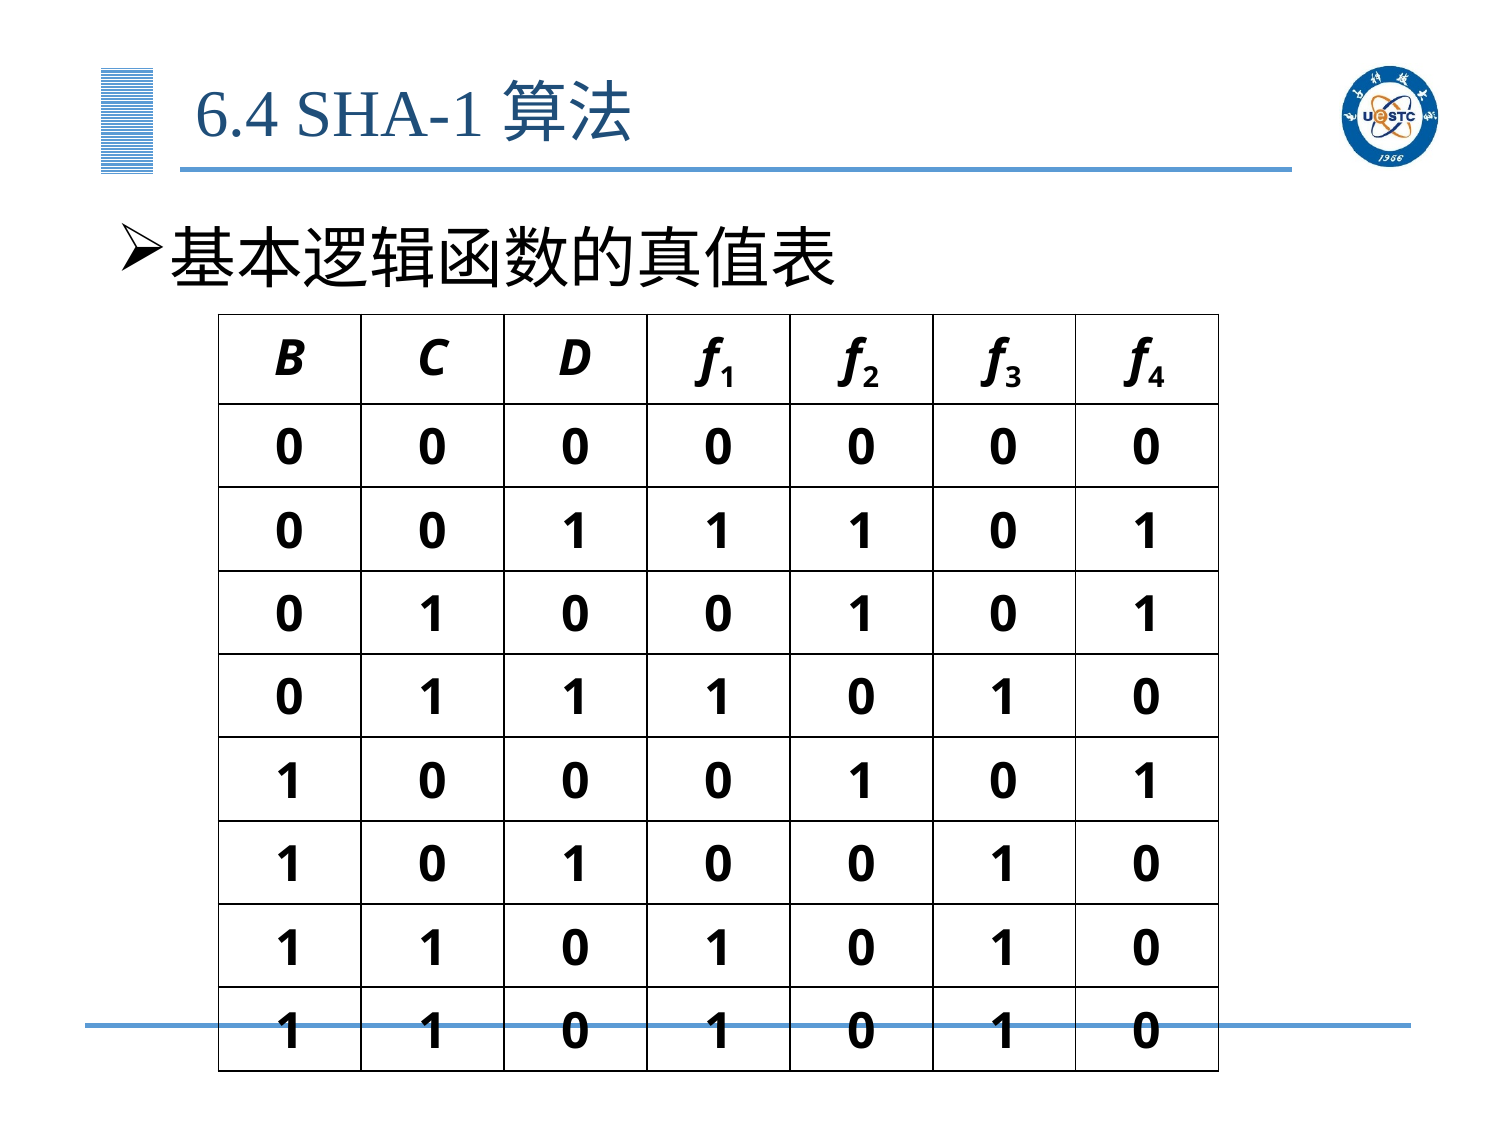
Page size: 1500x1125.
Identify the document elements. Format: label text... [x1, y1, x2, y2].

table_cell 1 [219, 988, 360, 1070]
table_cell 1 [219, 822, 360, 903]
table_cell 0 [1076, 405, 1218, 486]
table_cell 1 [219, 905, 360, 986]
table_cell 1 [505, 655, 646, 736]
table_cell 1 [362, 988, 503, 1070]
table_cell 0 [505, 738, 646, 820]
table_cell 1 [505, 488, 646, 570]
table_cell 0 [1076, 655, 1218, 736]
table_cell 0 [505, 988, 646, 1070]
table_cell 1 [648, 655, 789, 736]
table_cell 0 [362, 738, 503, 820]
table_cell 1 [362, 905, 503, 986]
table_cell 0 [1076, 905, 1218, 986]
table_cell 0 [362, 822, 503, 903]
table_header f4 [1076, 315, 1218, 403]
table_cell 0 [791, 822, 932, 903]
table_cell 0 [219, 405, 360, 486]
table_cell 1 [791, 488, 932, 570]
table_cell 1 [505, 822, 646, 903]
table_cell 0 [934, 405, 1075, 486]
table_cell 0 [791, 655, 932, 736]
table_cell 0 [362, 405, 503, 486]
table_cell 1 [219, 738, 360, 820]
table_cell 0 [934, 572, 1075, 653]
table_cell 0 [219, 655, 360, 736]
table_cell 0 [505, 405, 646, 486]
table_cell 1 [362, 572, 503, 653]
table_header D [505, 315, 646, 403]
table_cell 0 [1076, 988, 1218, 1070]
table_cell 1 [791, 738, 932, 820]
table_cell 0 [648, 405, 789, 486]
picture [1339, 63, 1440, 171]
table_header C [362, 315, 503, 403]
list 基本逻辑函数的真值表 [101, 191, 1396, 1008]
table_cell 0 [648, 738, 789, 820]
table_cell 1 [934, 822, 1075, 903]
table_header f1 [648, 315, 789, 403]
table_cell 0 [505, 905, 646, 986]
table_cell 1 [362, 655, 503, 736]
table_cell 0 [219, 488, 360, 570]
table_cell 0 [1076, 822, 1218, 903]
table_cell 0 [791, 988, 932, 1070]
table_cell 1 [934, 905, 1075, 986]
table_header f3 [934, 315, 1075, 403]
table_cell 1 [1076, 488, 1218, 570]
table_header B [219, 315, 360, 403]
table_cell 0 [791, 905, 932, 986]
table_cell 1 [791, 572, 932, 653]
table_cell 0 [934, 738, 1075, 820]
table_cell 0 [505, 572, 646, 653]
table_cell 1 [1076, 572, 1218, 653]
table_cell 0 [362, 488, 503, 570]
title 6.4 SHA-1算法 [180, 59, 1293, 170]
table_cell 0 [648, 822, 789, 903]
table_cell 0 [791, 405, 932, 486]
table_cell 1 [934, 655, 1075, 736]
table_header f2 [791, 315, 932, 403]
table_cell 0 [934, 488, 1075, 570]
table_cell 1 [1076, 738, 1218, 820]
table_cell 1 [648, 488, 789, 570]
table_cell 0 [648, 572, 789, 653]
table_cell 1 [934, 988, 1075, 1070]
table_cell 1 [648, 988, 789, 1070]
table_cell 0 [219, 572, 360, 653]
table_cell 1 [648, 905, 789, 986]
